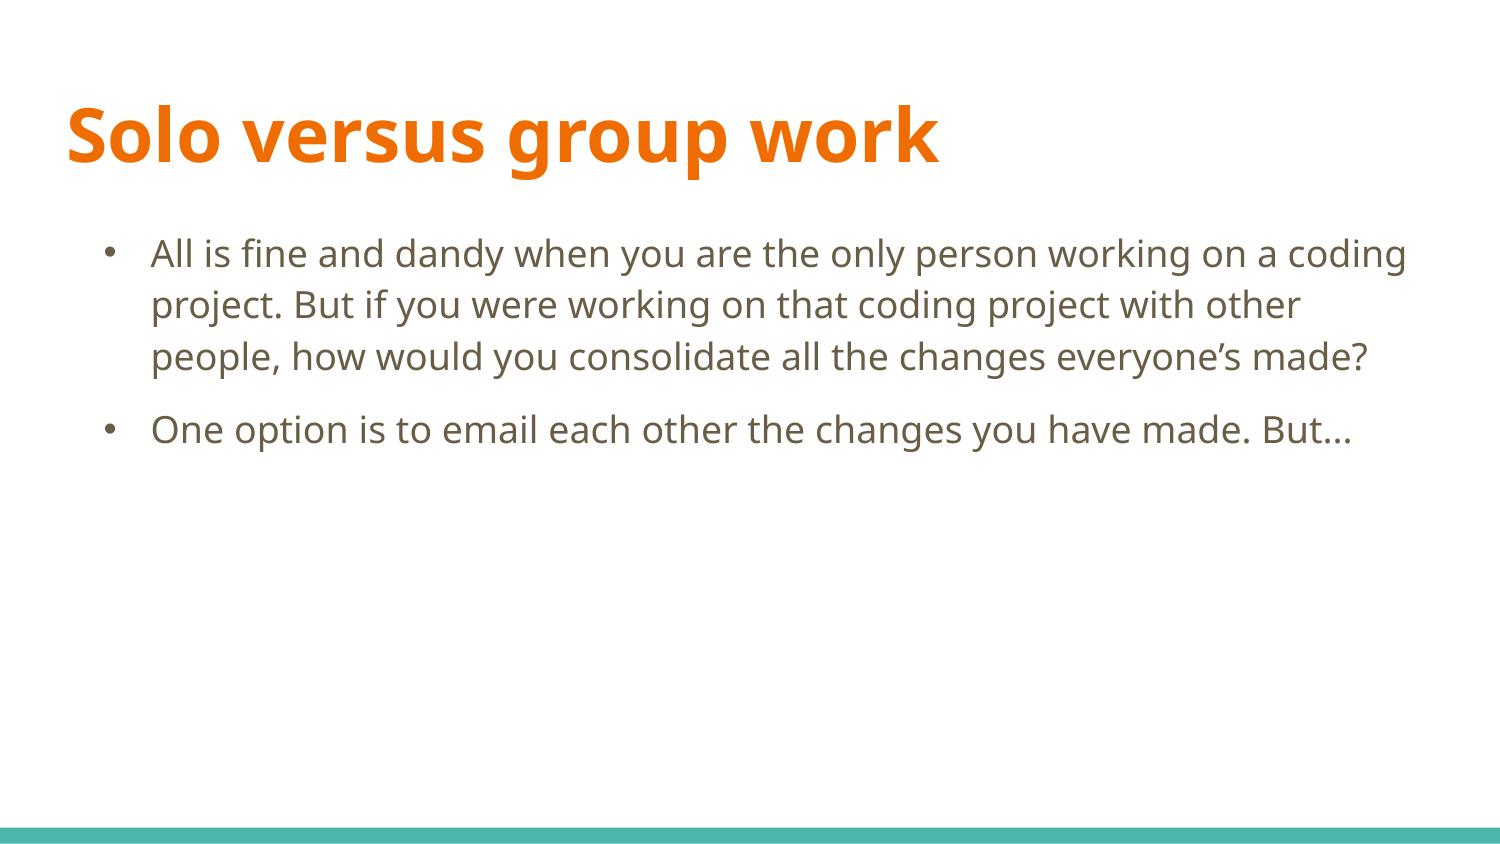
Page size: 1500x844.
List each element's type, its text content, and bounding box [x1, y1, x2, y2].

title Solo versus group work [51, 72, 1449, 189]
list All is fine and dandy when you are the only person working on a coding project. But if you were working on that coding project with other people, how would you consolidate all the changes everyone’s made? One option is to email each other the changes you have made. But... [51, 207, 1449, 750]
